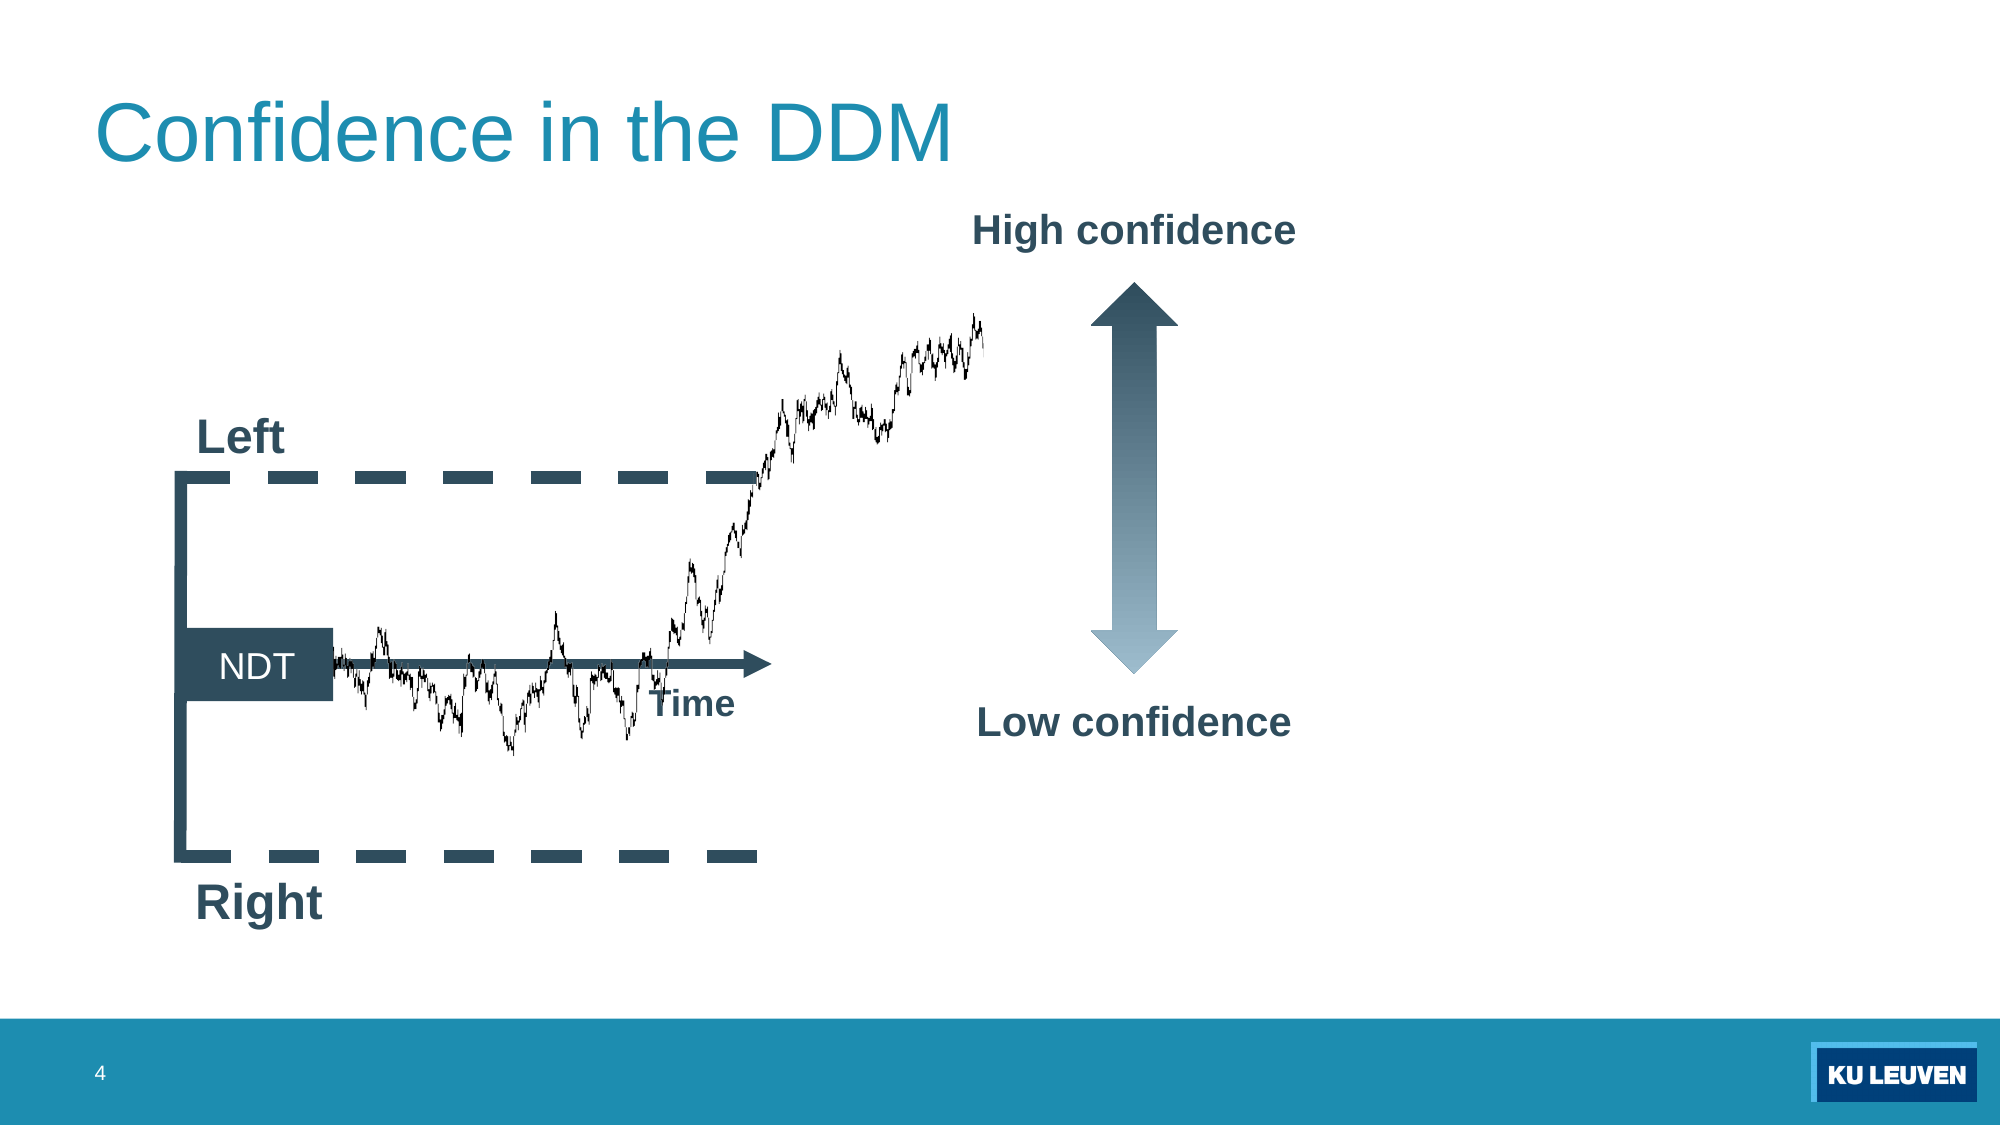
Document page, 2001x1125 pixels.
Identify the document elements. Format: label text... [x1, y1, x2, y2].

title Confidence in the DDM [94, 33, 1906, 223]
text_box Right [180, 858, 582, 942]
text_box Left [180, 397, 333, 471]
text_box NDT [181, 627, 333, 663]
picture [333, 334, 754, 883]
slide_number 4 [94, 1018, 201, 1125]
text_box Low confidence [984, 686, 1386, 761]
picture [1811, 1042, 1977, 1102]
picture [756, 222, 984, 771]
text_box NDT [181, 665, 333, 702]
text_box High confidence [882, 195, 1386, 269]
text_box [1088, 280, 1181, 676]
